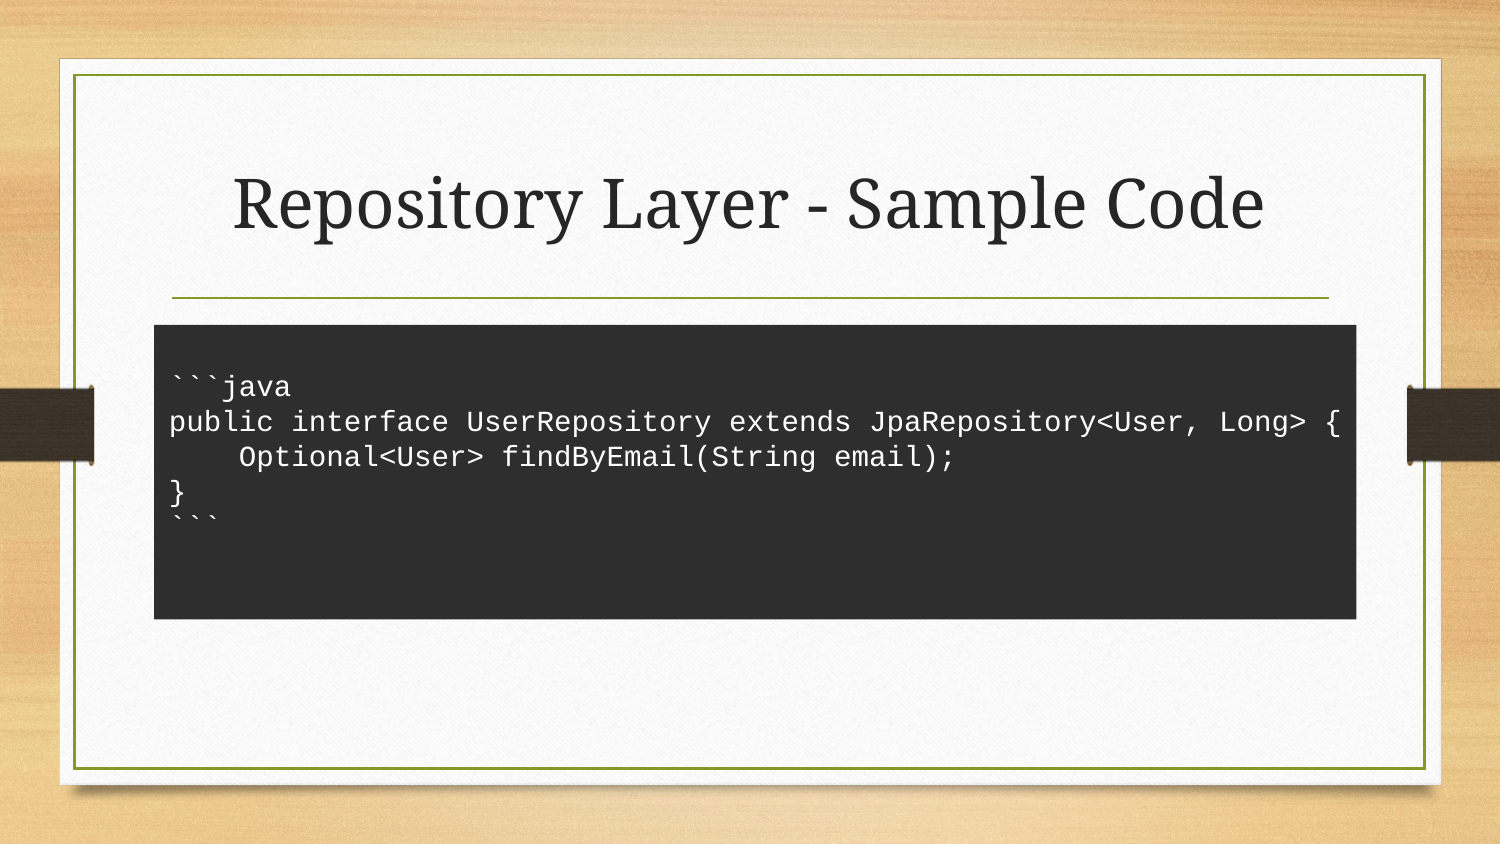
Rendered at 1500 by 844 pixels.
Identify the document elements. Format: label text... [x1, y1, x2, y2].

picture [0, 0, 1500, 844]
text_box ```java public interface UserRepository extends JpaRepository<User, Long> { Optional<User> findByEmail(String email); } ``` [154, 324, 1357, 620]
title Repository Layer - Sample Code [159, 120, 1341, 282]
